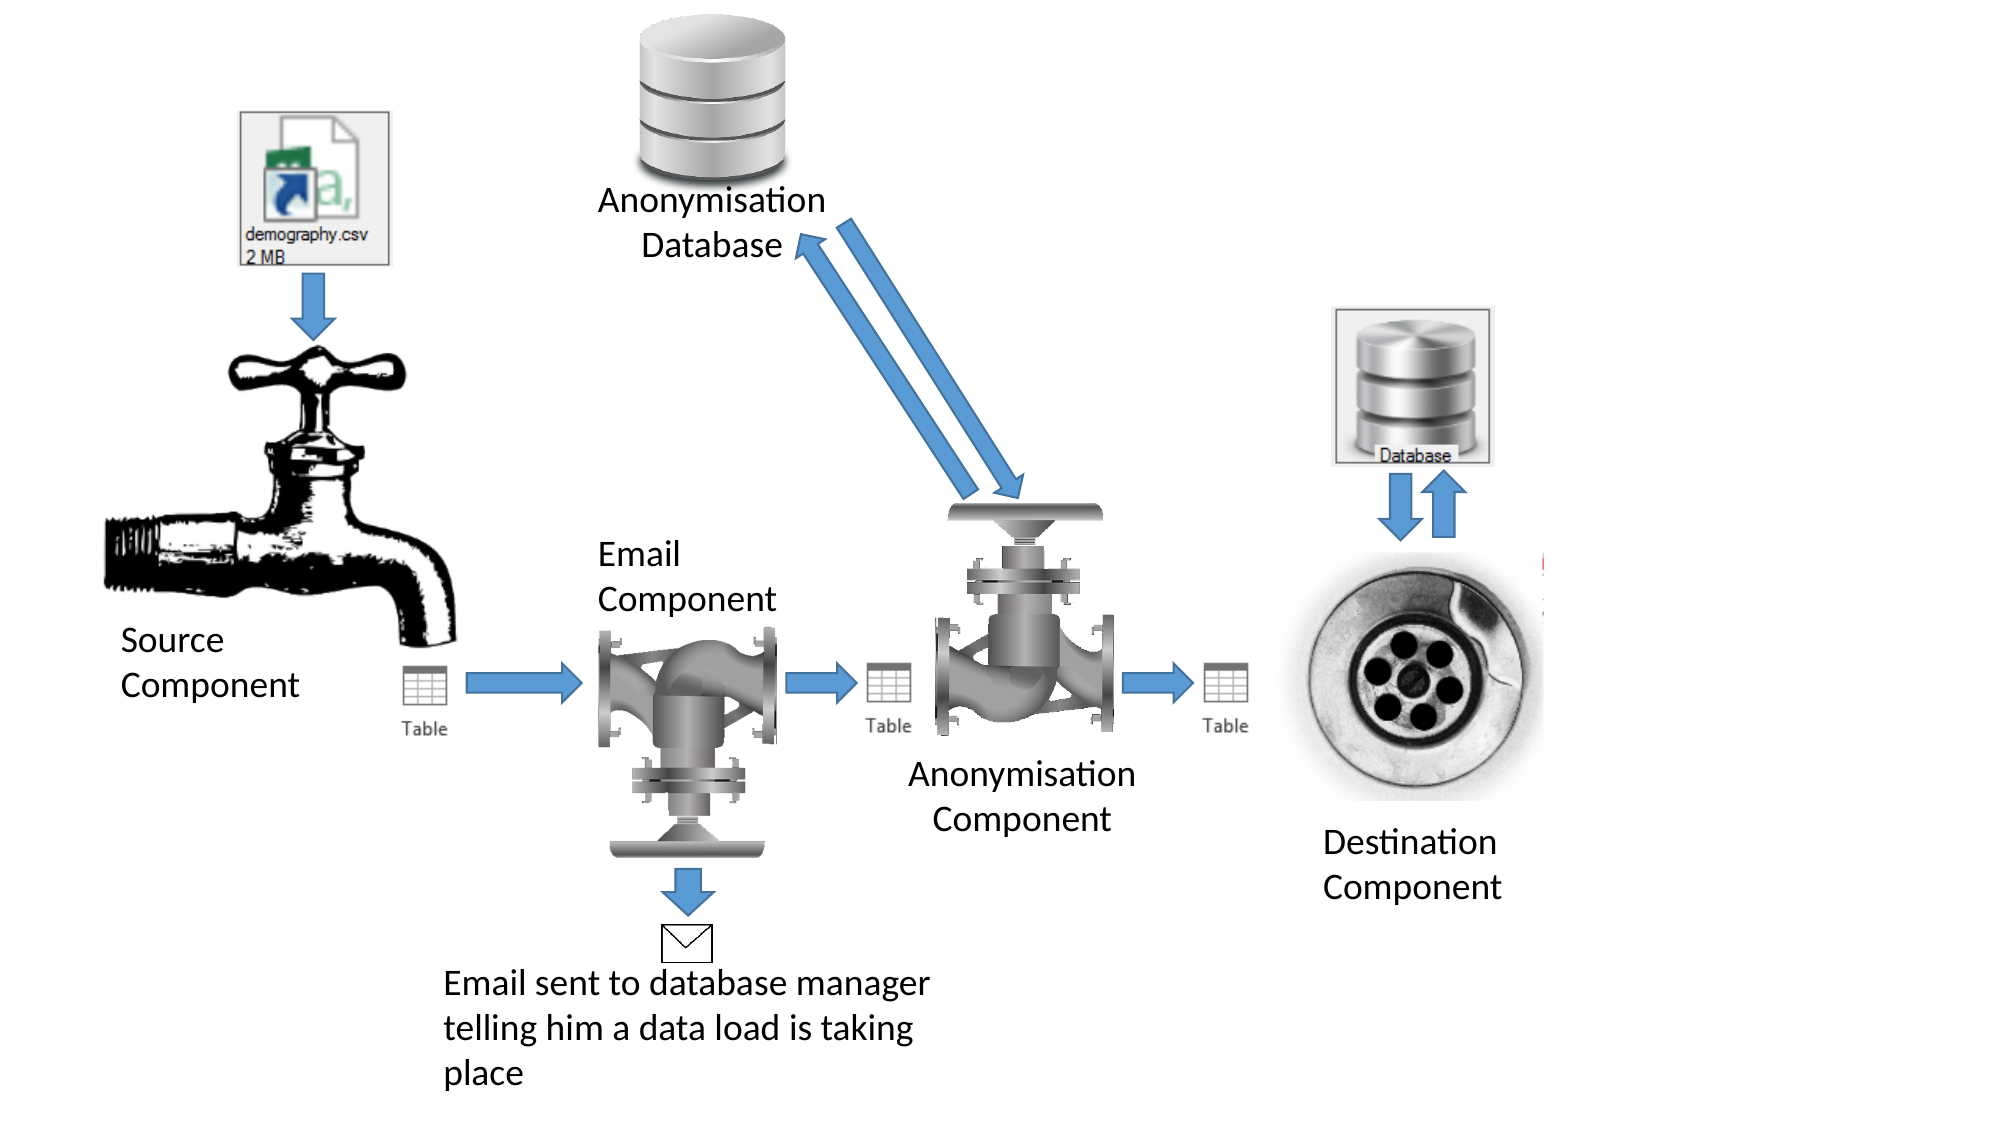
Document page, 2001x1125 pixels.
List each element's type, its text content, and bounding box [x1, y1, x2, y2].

picture [1193, 551, 1544, 801]
text_box [660, 867, 717, 910]
picture [237, 107, 393, 269]
picture [935, 503, 1114, 739]
text_box Anonymisation Database [583, 167, 842, 273]
picture [1331, 306, 1495, 467]
text_box [1419, 469, 1468, 538]
text_box [289, 272, 338, 339]
picture [598, 622, 777, 858]
text_box Anonymisation Component [893, 742, 1152, 847]
picture [630, 14, 794, 195]
text_box Email Component [583, 521, 793, 626]
picture [655, 910, 718, 974]
text_box Source Component [106, 664, 316, 712]
text_box [785, 660, 856, 705]
text_box [835, 217, 1025, 500]
text_box Email sent to database manager telling him a data load is taking place [428, 950, 946, 1100]
picture [856, 660, 921, 739]
text_box Destination Component [1308, 809, 1518, 915]
text_box [1376, 472, 1425, 542]
picture [72, 339, 467, 742]
text_box [465, 660, 584, 705]
text_box [814, 273, 980, 501]
text_box [1121, 660, 1193, 705]
